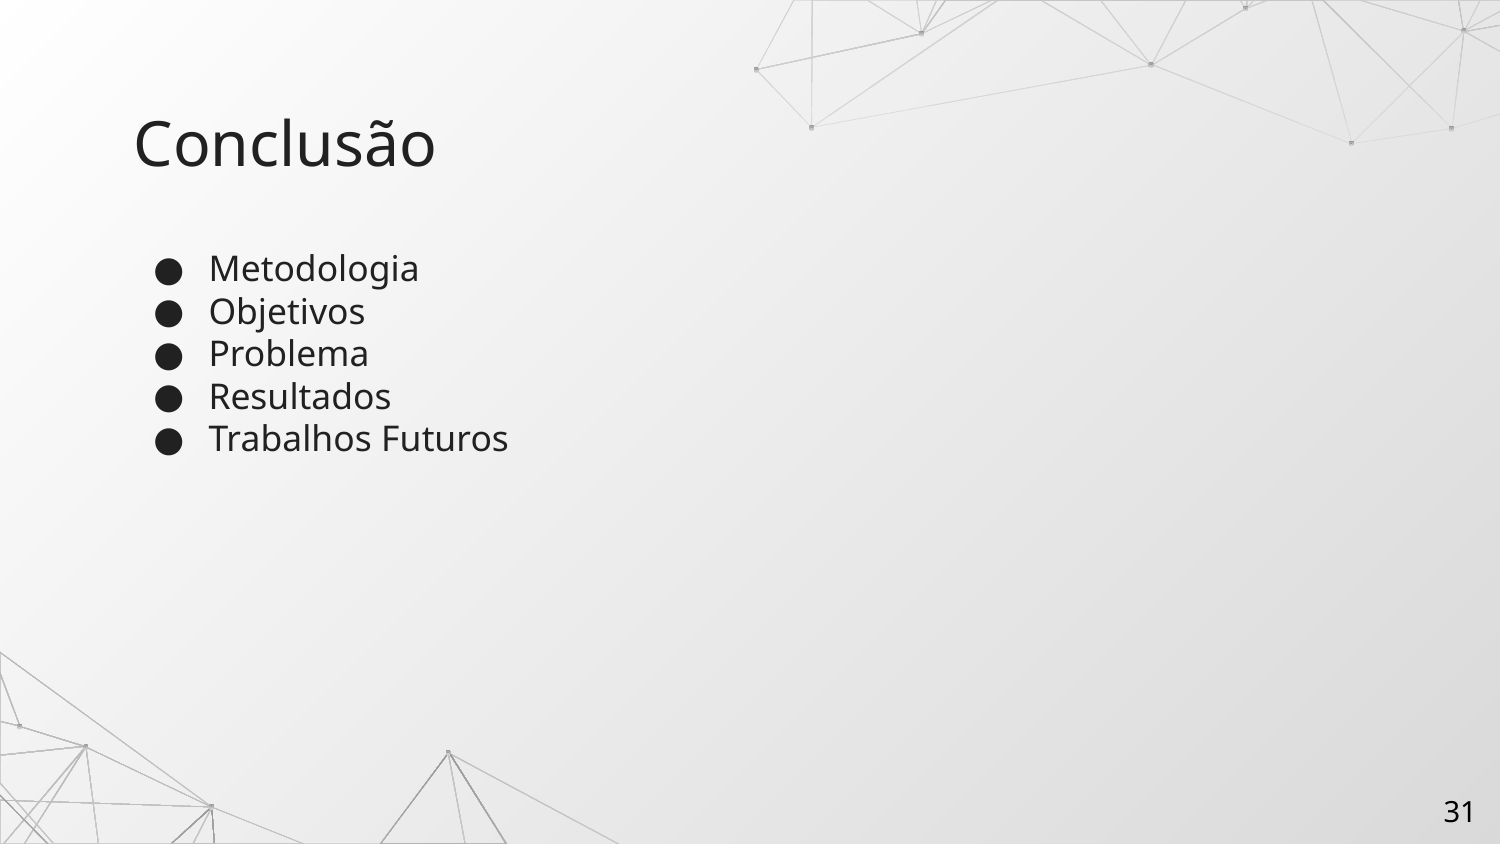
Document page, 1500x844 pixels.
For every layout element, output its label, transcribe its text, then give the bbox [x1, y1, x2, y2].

list Metodologia Objetivos Problema Resultados Trabalhos Futuros [118, 231, 917, 670]
text_box 31 [1428, 778, 1500, 843]
title Conclusão [118, 88, 1385, 184]
